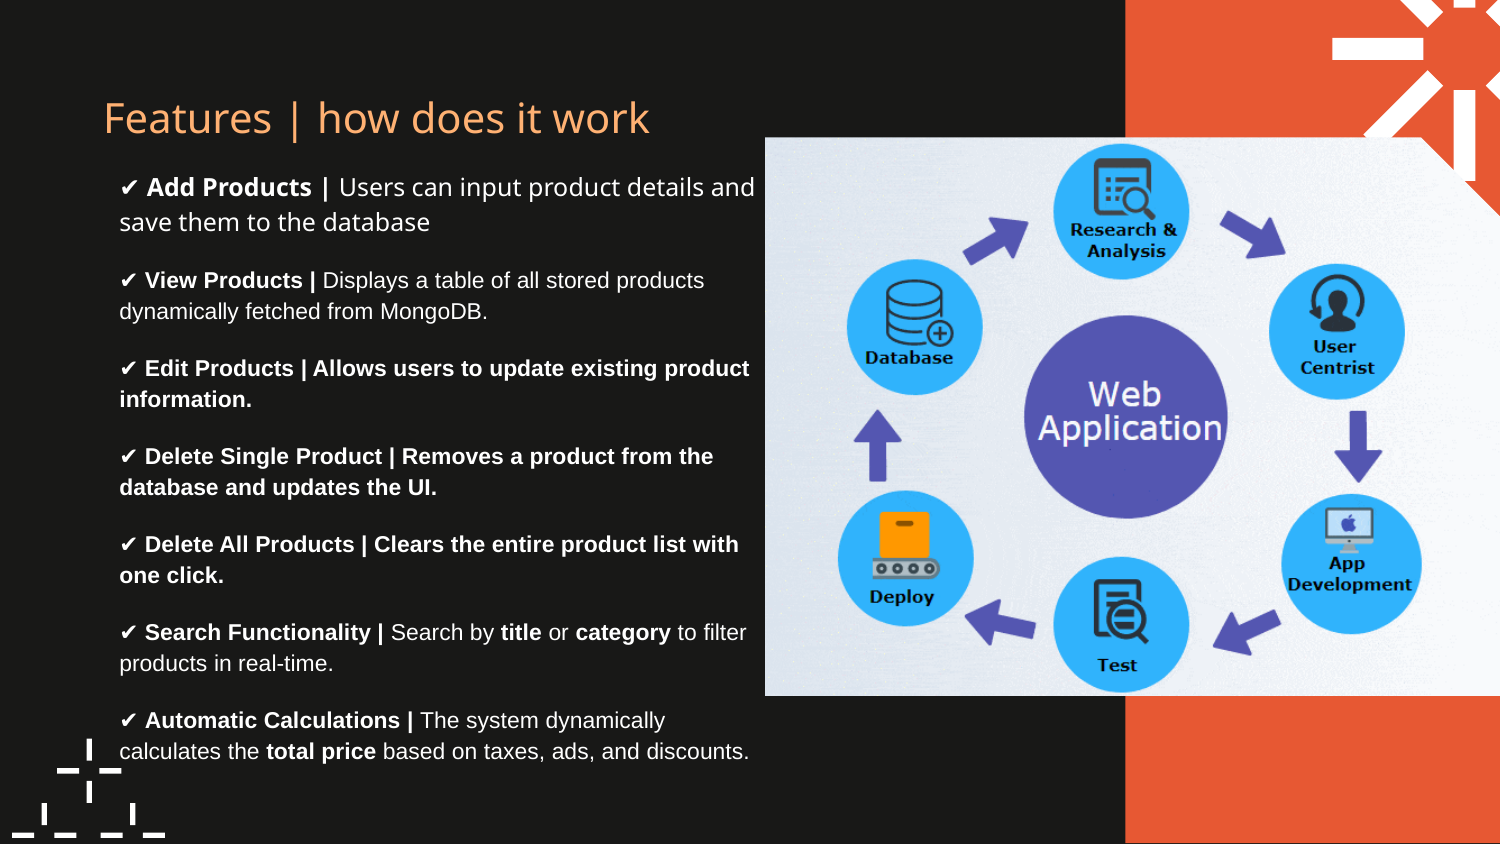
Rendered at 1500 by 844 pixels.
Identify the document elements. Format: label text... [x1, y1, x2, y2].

title Features | how does it work [103, 92, 766, 167]
list ✔ Add Products | Users can input product details and save them to the database ✔ View Products | Displays a table of all stored products dynamically fetched from MongoDB. ✔ Edit Products | Allows users to update existing product information. ✔ Delete Single Product | Removes a product from the database and updates the UI. ✔ Delete All Products | Clears the entire product list with one click. ✔ Search Functionality | Search by title or category to filter products in real-time. ✔ Automatic Calculations | The system dynamically calculates the total price based on taxes, ads, and discounts. [44, 167, 761, 797]
picture [764, 137, 1500, 697]
